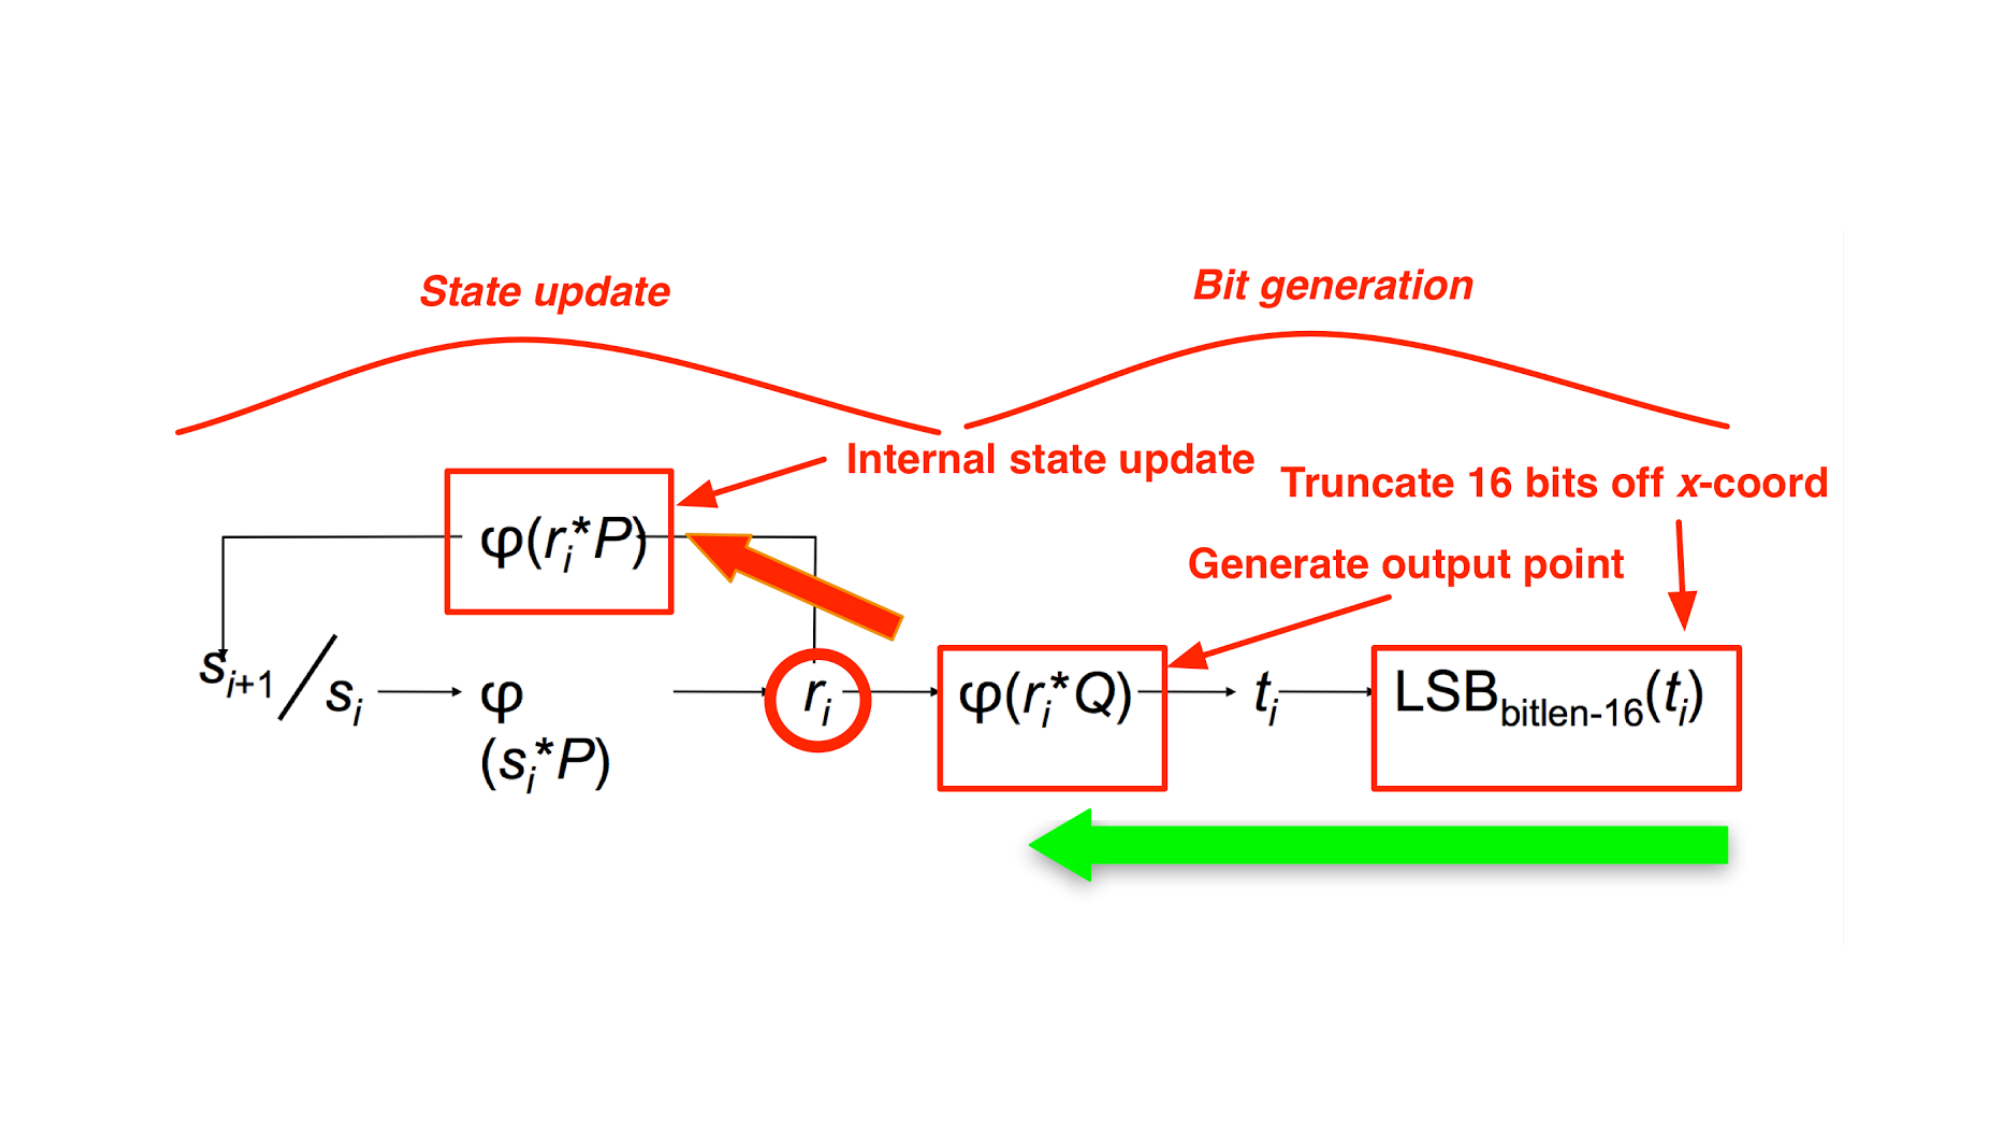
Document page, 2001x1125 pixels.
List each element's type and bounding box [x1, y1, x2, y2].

list [141, 231, 1859, 946]
